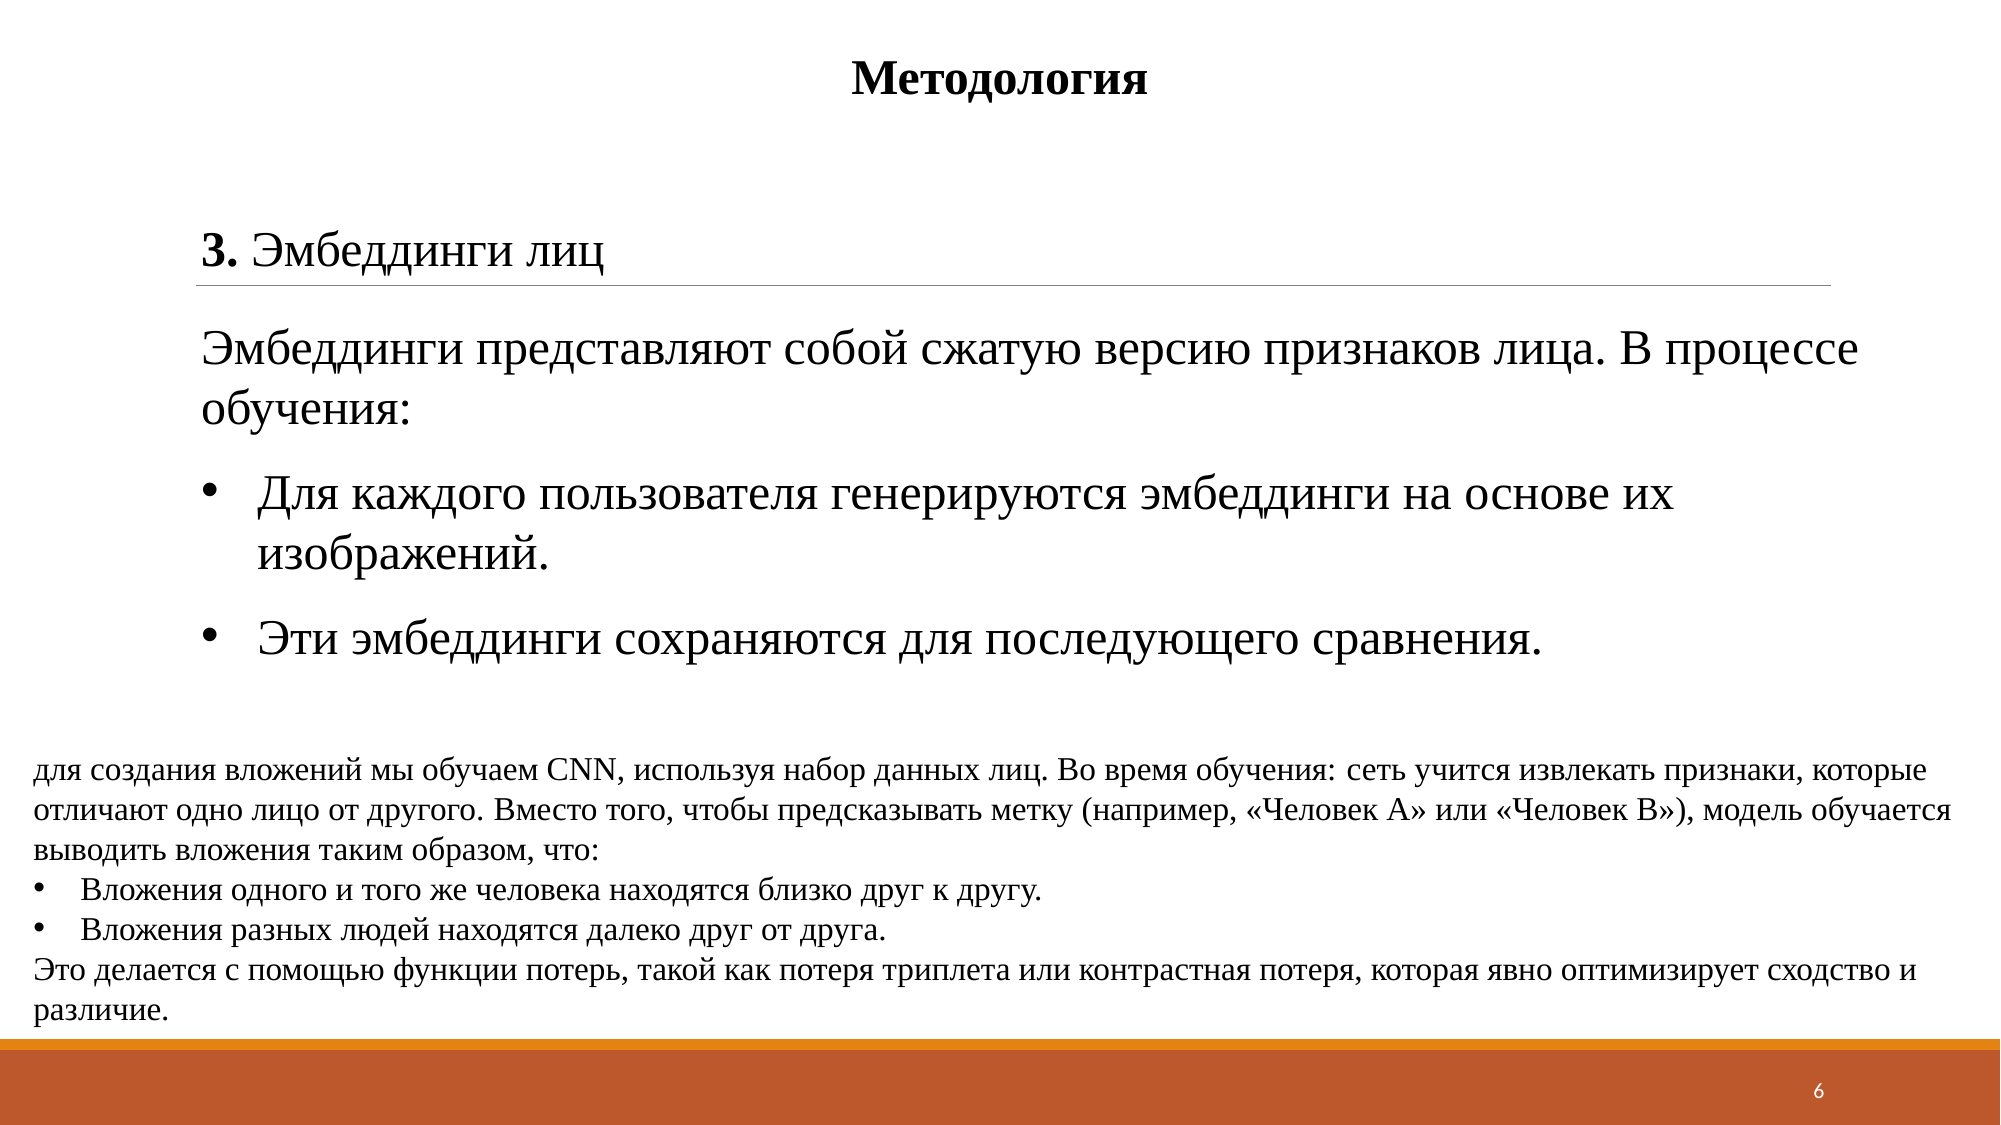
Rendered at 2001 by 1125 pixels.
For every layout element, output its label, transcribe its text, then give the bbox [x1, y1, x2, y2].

text_box Методология [74, 37, 1926, 112]
slide_number 6 [1624, 1059, 1840, 1120]
text_box для создания вложений мы обучаем CNN, используя набор данных лиц. Во время обучения: сеть учится извлекать признаки, которые отличают одно лицо от другого. Вместо того, чтобы предсказывать метку (например, «Человек A» или «Человек B»), модель обучается выводить вложения таким образом, что: Вложения одного и того же человека находятся близко друг к другу. Вложения разных людей находятся далеко друг от друга. Это делается с помощью функции потерь, такой как потеря триплета или контрастная потеря, которая явно оптимизирует сходство и различие. [18, 740, 1982, 1035]
text_box 3. Эмбеддинги лиц Эмбеддинги представляют собой сжатую версию признаков лица. В процессе обучения: Для каждого пользователя генерируются эмбеддинги на основе их изображений. Эти эмбеддинги сохраняются для последующего сравнения. [186, 209, 1883, 672]
